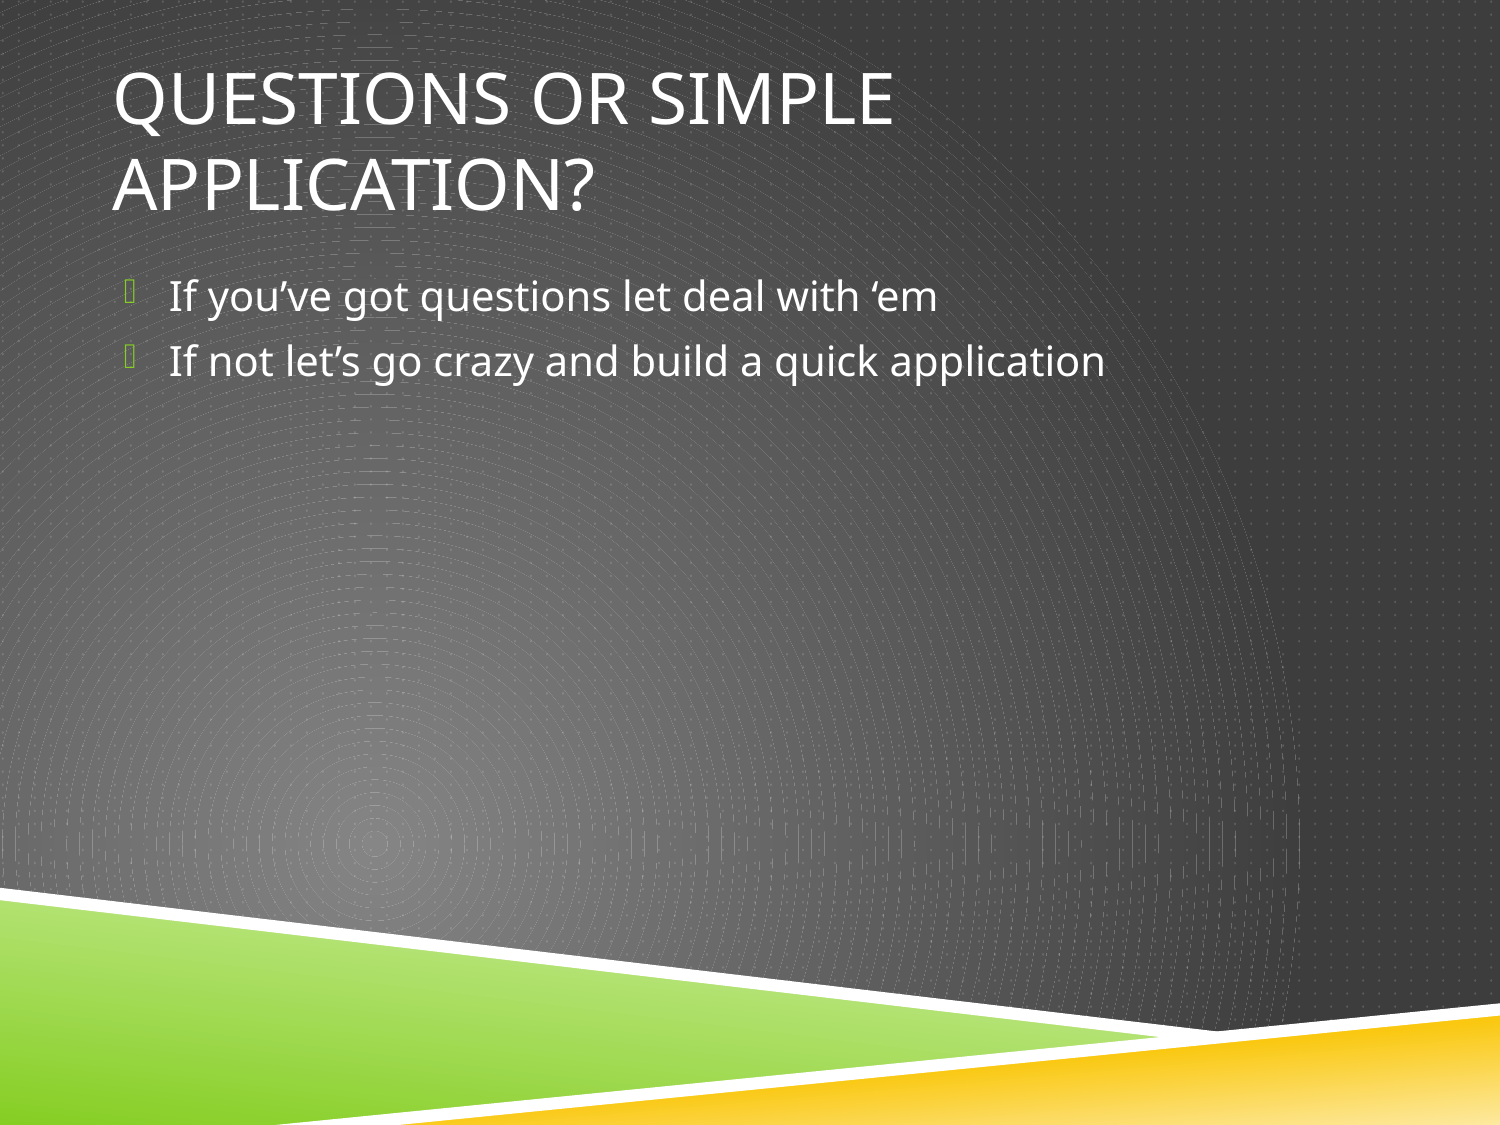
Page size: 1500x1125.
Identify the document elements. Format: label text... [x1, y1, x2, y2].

list If you’ve got questions let deal with ‘em If not let’s go crazy and build a quick application [112, 262, 1388, 875]
title Questions or simple application? [112, 45, 1388, 233]
